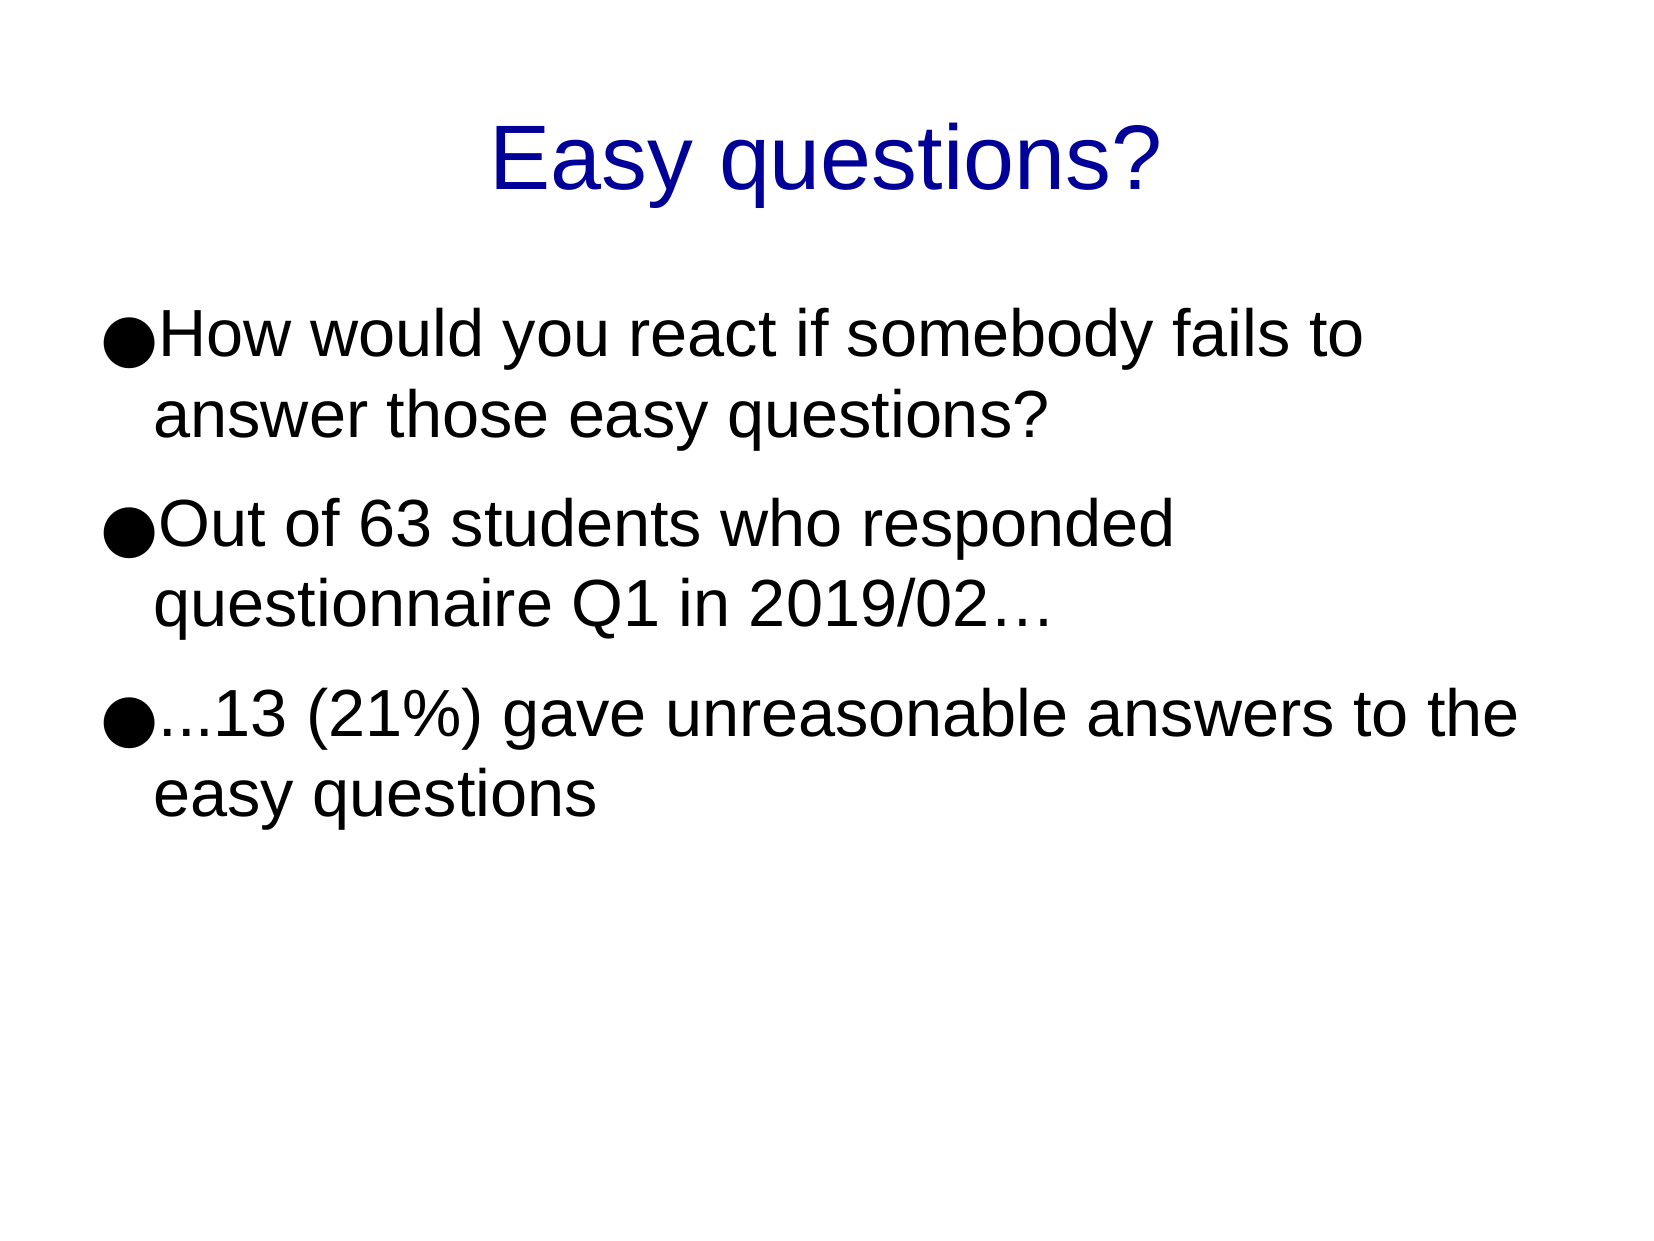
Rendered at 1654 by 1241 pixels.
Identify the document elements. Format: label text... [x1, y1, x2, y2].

text_box How would you react if somebody fails to answer those easy questions? Out of 63 students who responded questionnaire Q1 in 2019/02… ...13 (21%) gave unreasonable answers to the easy questions [82, 290, 1571, 1010]
text_box Easy questions? [82, 49, 1571, 257]
